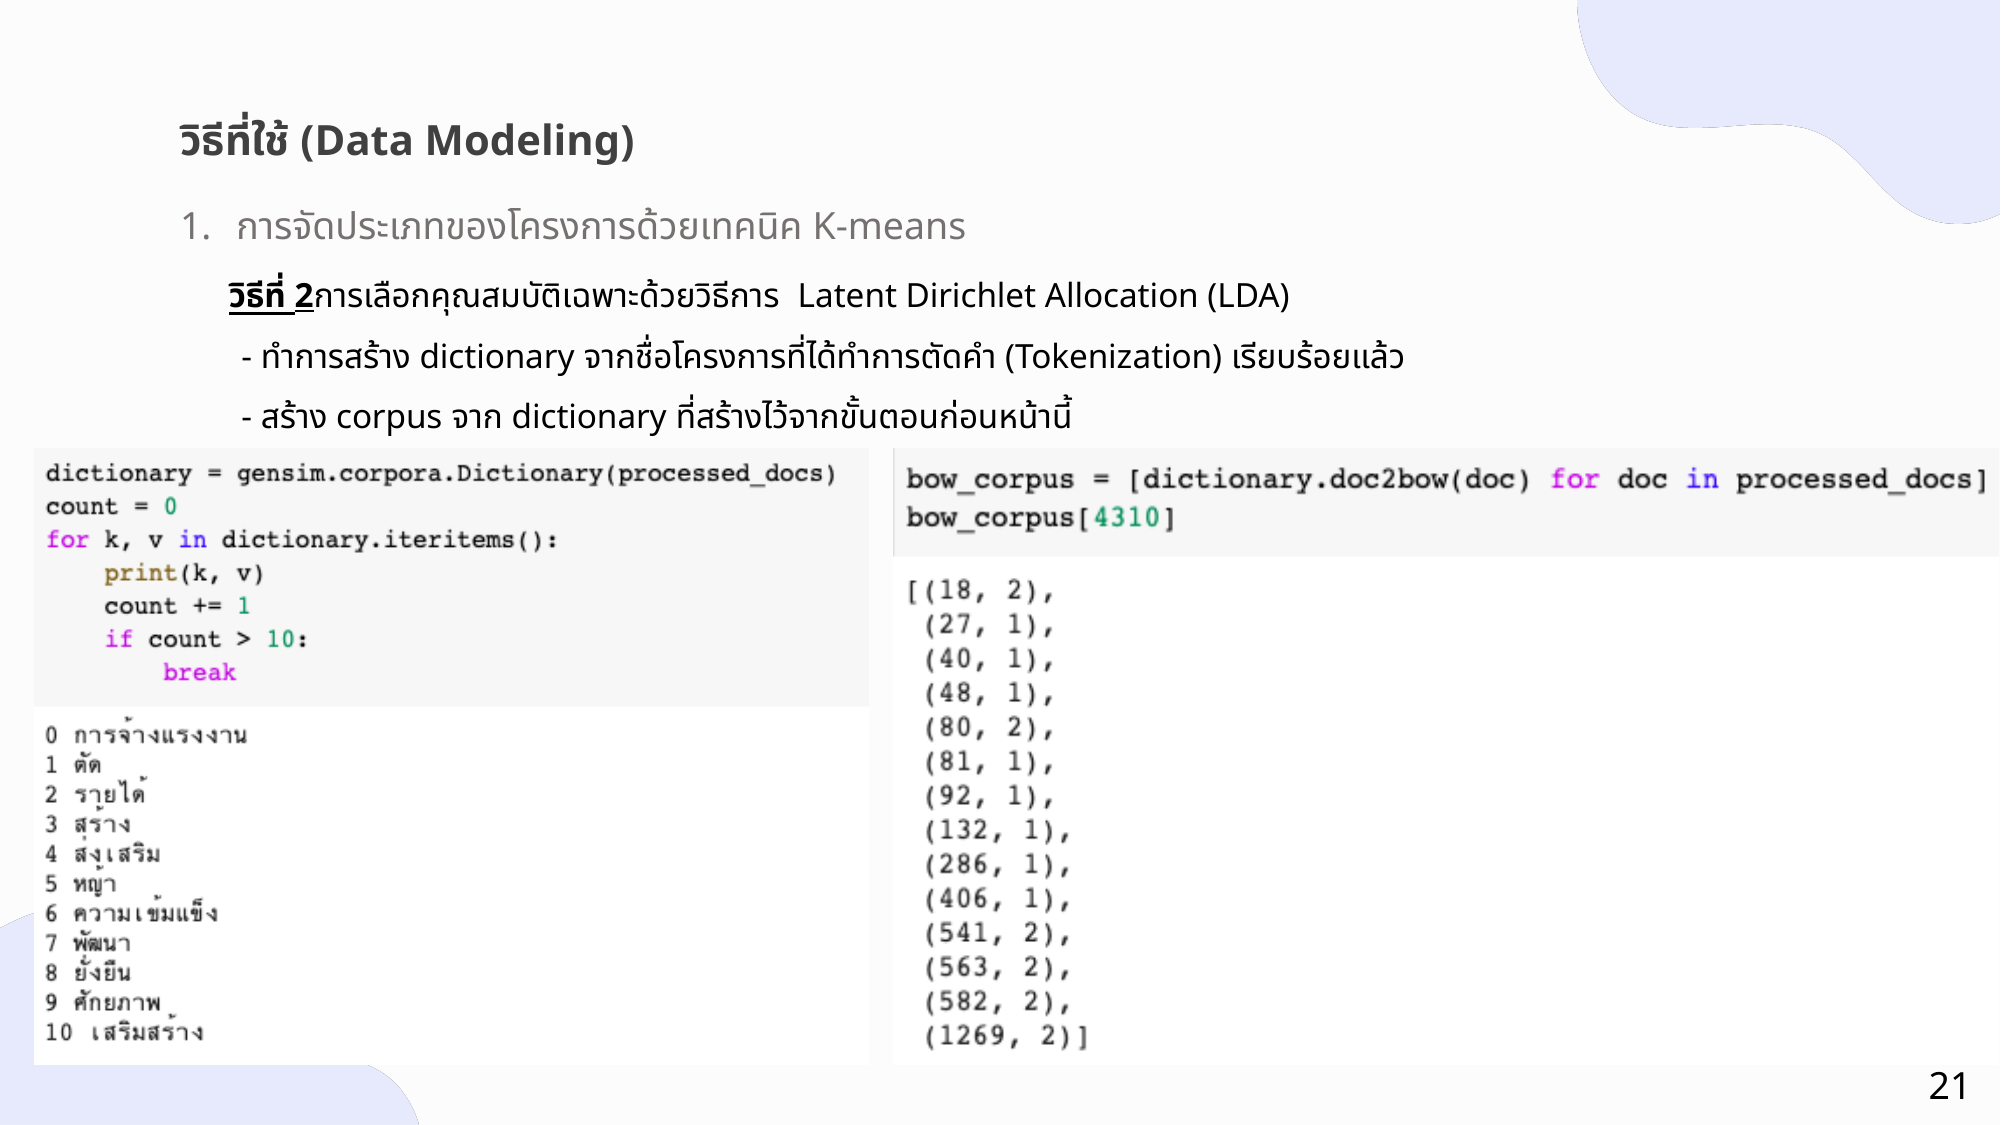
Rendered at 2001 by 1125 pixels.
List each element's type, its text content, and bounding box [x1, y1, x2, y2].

text_box วิธีที่ใช้ (Data Modeling) [165, 106, 1728, 172]
picture [893, 448, 1999, 1065]
picture [0, 448, 869, 1125]
text_box 21 [1913, 1054, 2000, 1115]
picture [1577, 0, 2000, 224]
text_box การจัดประเภทของโครงการด้วยเทคนิค K-means วิธีที่ 2การเลือกคุณสมบัติเฉพาะด้วยวิธีการ Latent Dirichlet Allocation (LDA) - ทำการสร้าง dictionary จากชื่อโครงการที่ได้ทำการตัดคำ (Tokenization) เรียบร้อยแล้ว - สร้าง corpus จาก dictionary ที่สร้างไว้จากขั้นตอนก่อนหน้านี้ [165, 172, 1892, 510]
